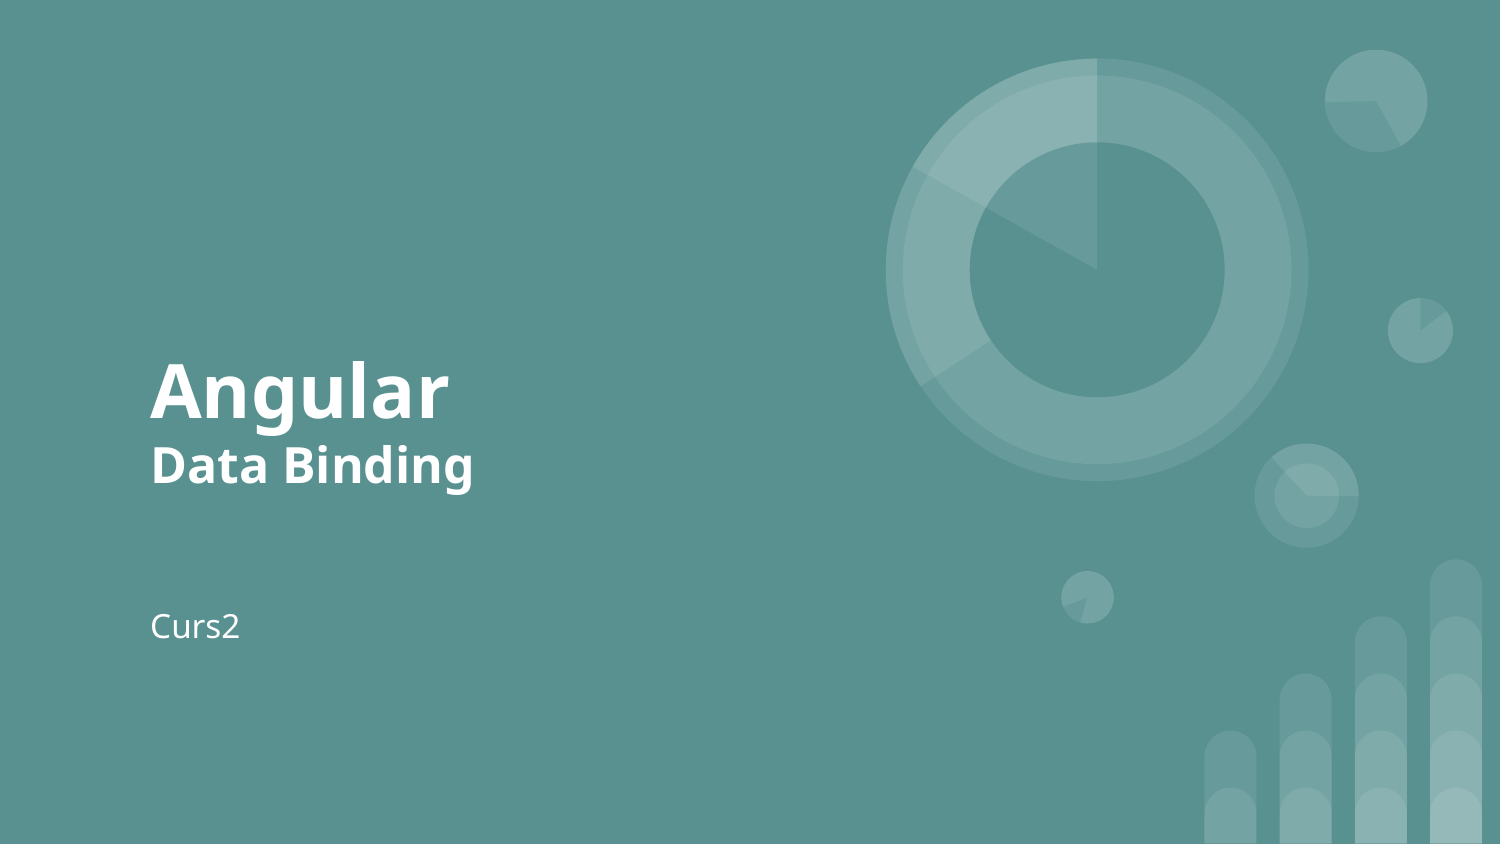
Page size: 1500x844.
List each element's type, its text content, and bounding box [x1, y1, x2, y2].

title Angular Data Binding [135, 264, 834, 572]
subtitle Curs2 [135, 589, 834, 704]
